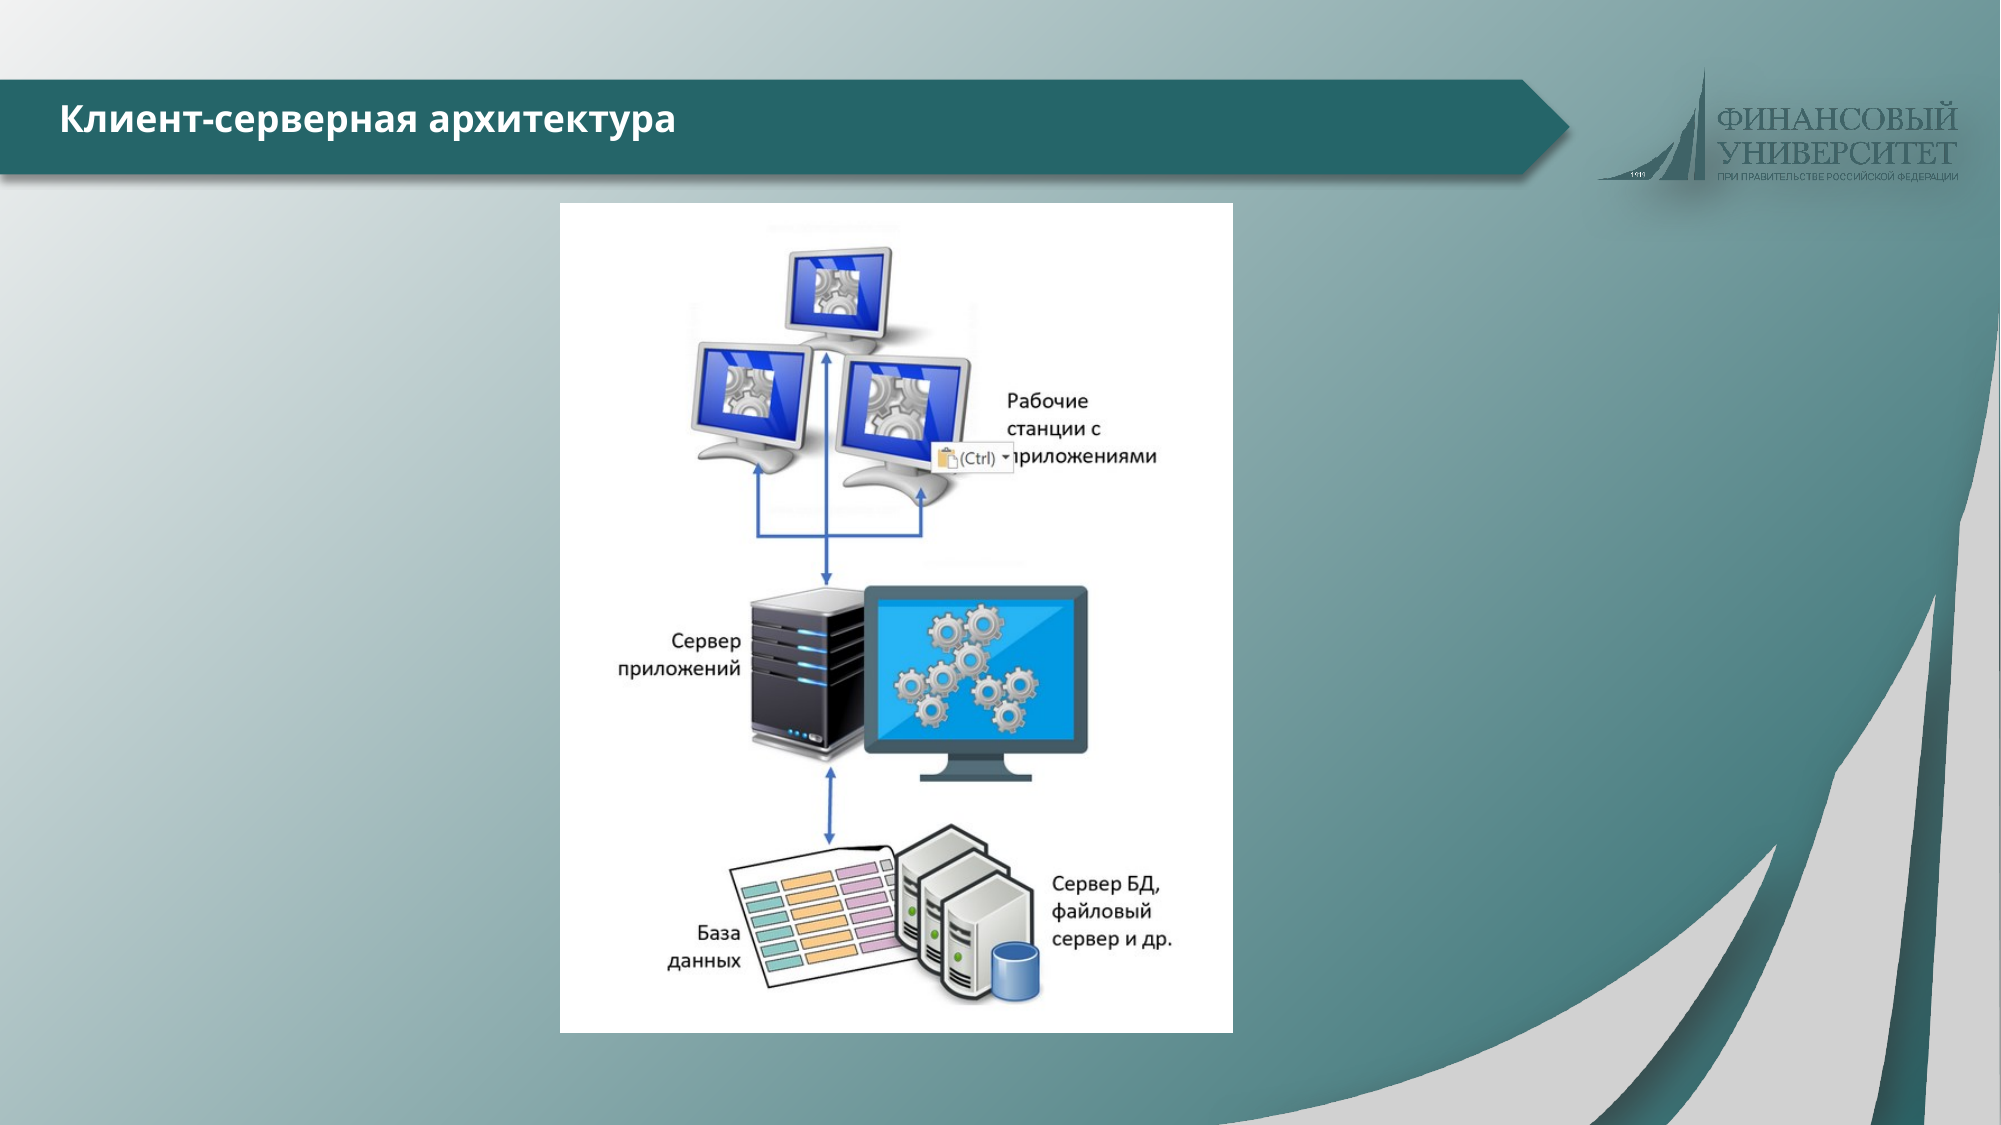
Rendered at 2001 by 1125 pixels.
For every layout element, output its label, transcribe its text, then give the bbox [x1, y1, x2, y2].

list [560, 203, 1233, 1033]
picture [1595, 62, 1959, 192]
title Клиент-серверная архитектура [44, 92, 1749, 155]
